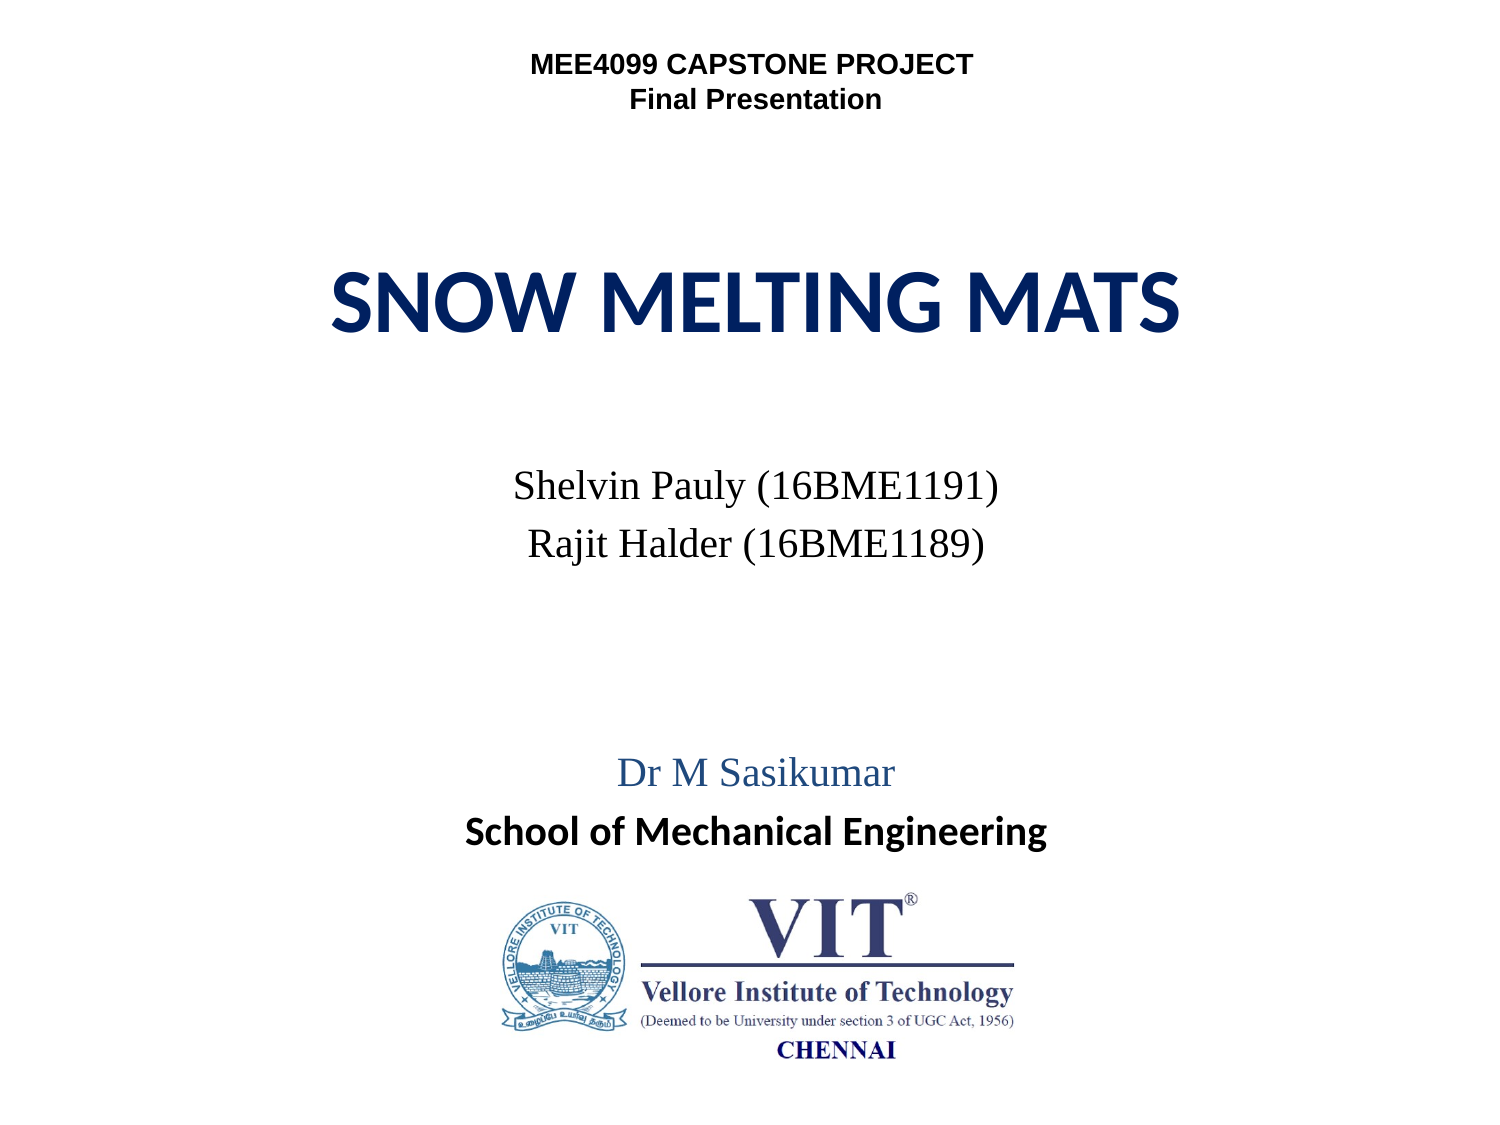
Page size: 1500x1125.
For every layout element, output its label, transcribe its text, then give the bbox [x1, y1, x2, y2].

text_box Shelvin Pauly (16BME1191) Rajit Halder (16BME1189) [293, 449, 1219, 663]
text_box MEE4099 CAPSTONE PROJECT Final Presentation [499, 37, 1013, 124]
picture [489, 862, 1023, 1070]
title SNOW MELTING MATS [118, 174, 1394, 417]
text_box Dr M Sasikumar School of Mechanical Engineering [293, 737, 1219, 875]
